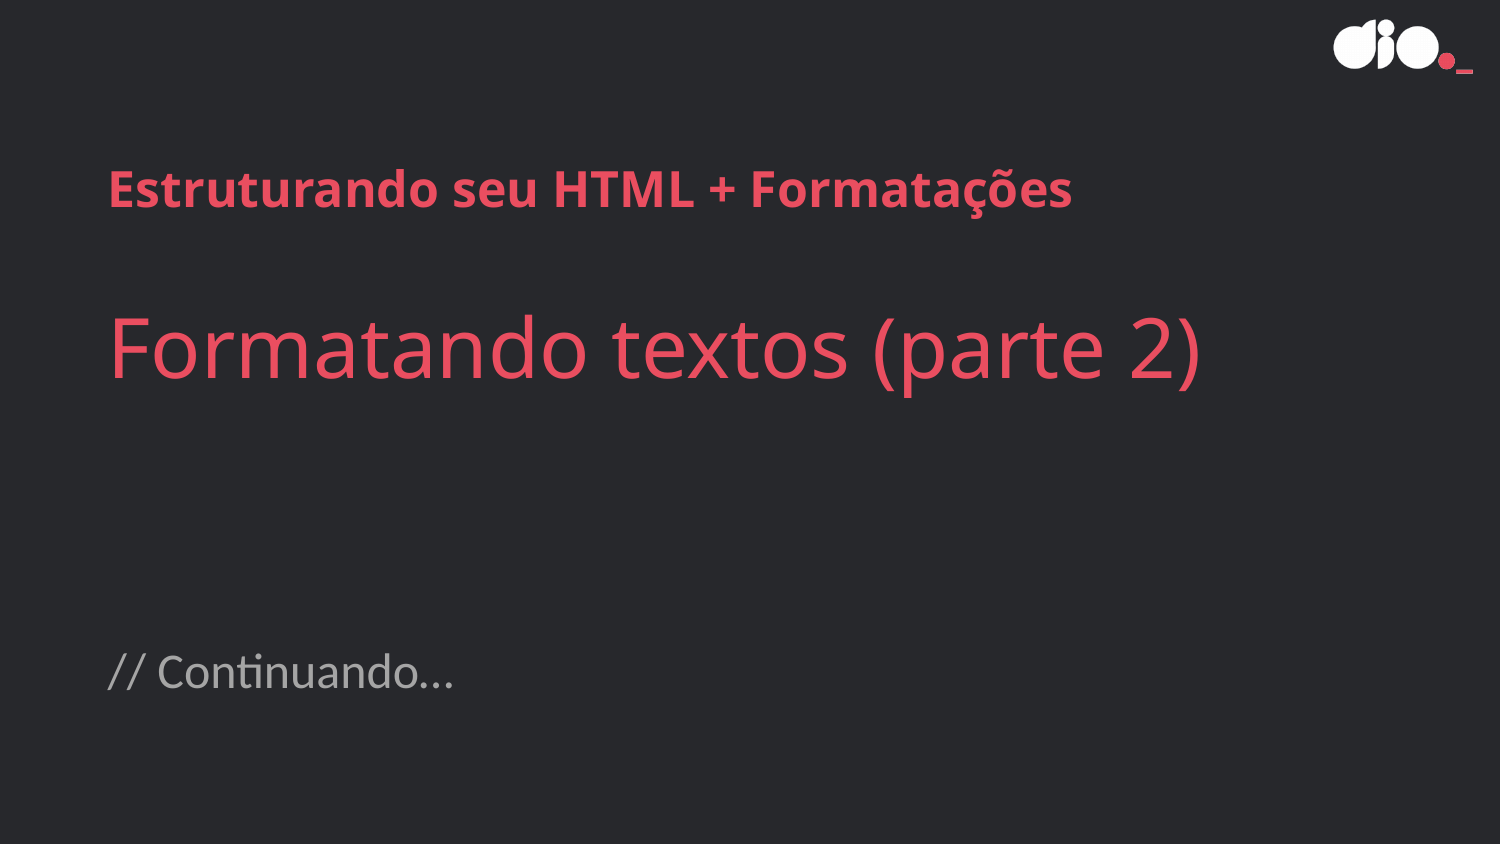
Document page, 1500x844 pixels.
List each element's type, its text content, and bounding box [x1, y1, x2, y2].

picture [1332, 19, 1474, 75]
text_box Estruturando seu HTML + Formatações [92, 142, 1309, 223]
text_box Formatando textos (parte 2) [92, 264, 1309, 431]
text_box // Continuando… [92, 635, 1309, 701]
